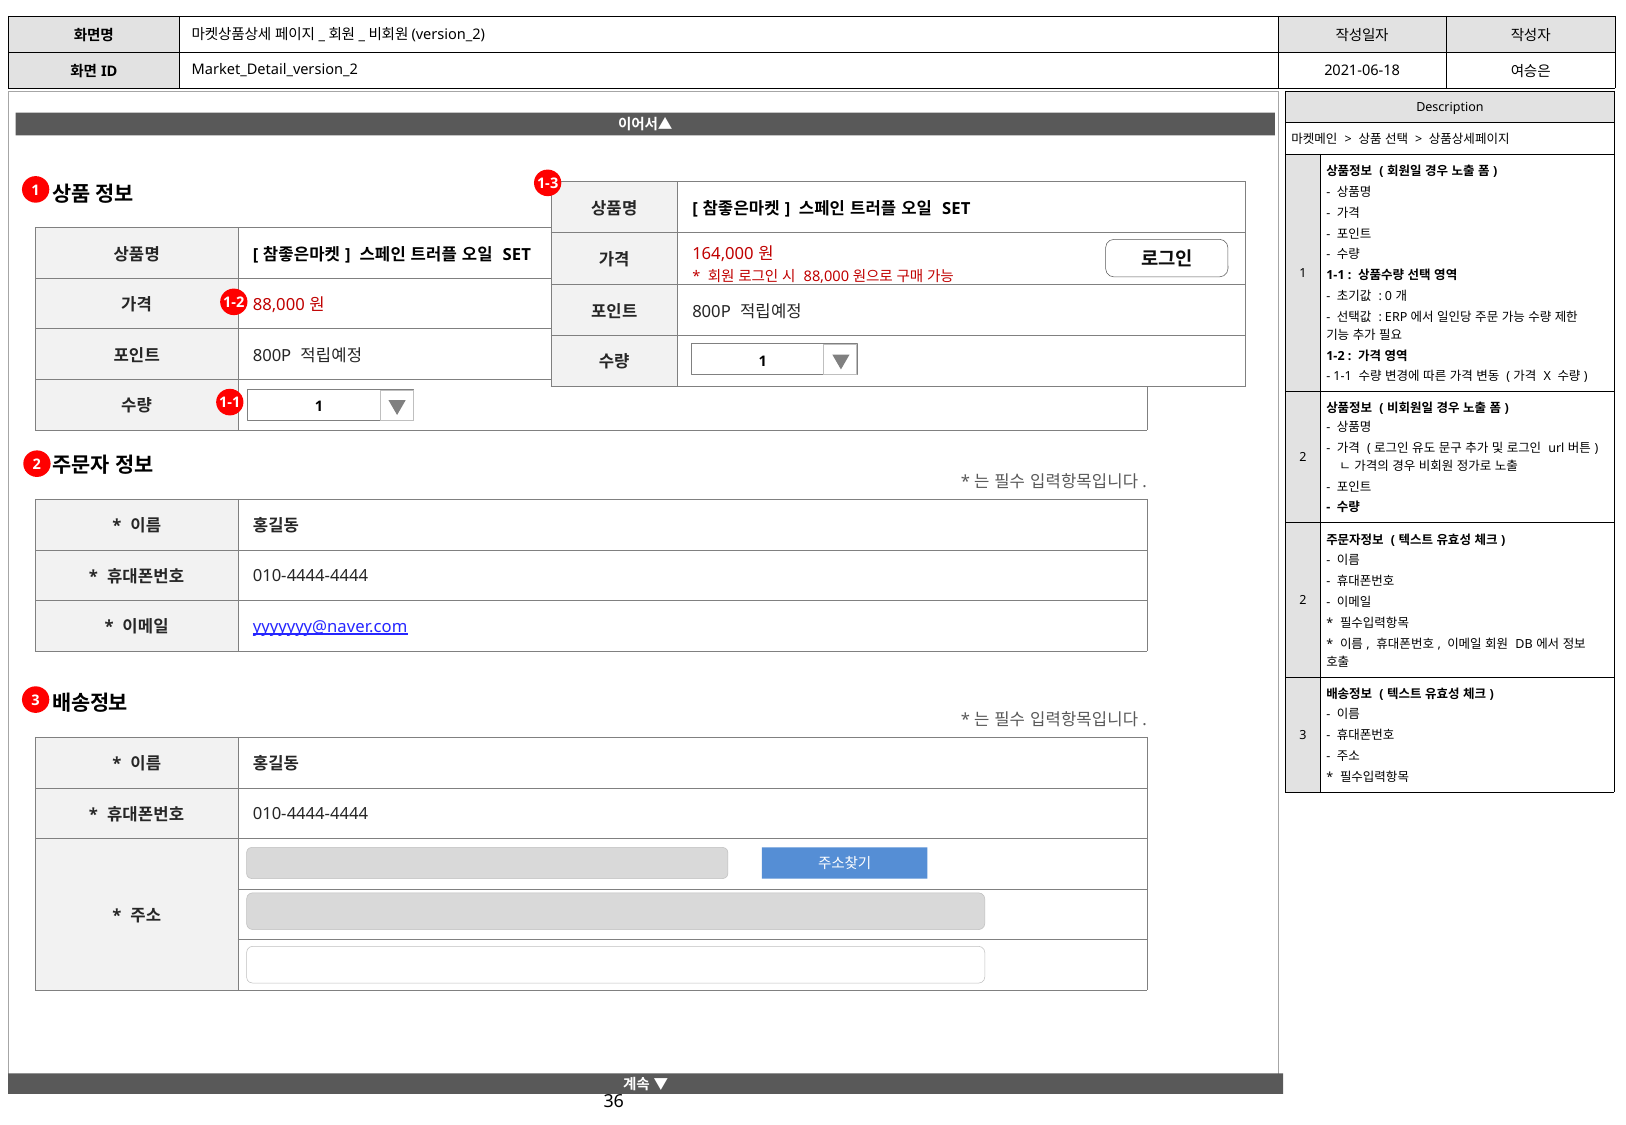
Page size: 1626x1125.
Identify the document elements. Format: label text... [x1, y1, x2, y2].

text_box 1-2 [220, 288, 248, 316]
table_header [참좋은마켓] 스페인 트러플 오일 SET [678, 182, 1245, 232]
text_box 1-3 [533, 169, 562, 197]
table_cell [239, 940, 1147, 990]
text_box [245, 387, 415, 423]
text_box [244, 890, 987, 932]
table_header [참좋은마켓] 스페인 트러플 오일 SET [239, 228, 551, 278]
text_box [386, 398, 408, 418]
table_cell [678, 336, 1245, 386]
text_box [380, 390, 414, 421]
table_header Description [1286, 92, 1614, 122]
text_box 이어서▲ [15, 112, 1275, 136]
table_cell 주문자정보 (텍스트 유효성 체크) - 이름 - 휴대폰번호 - 이메일 * 필수입력항목 * 이름, 휴대폰번호, 이메일 회원 DB에서 정보 호출 [1321, 523, 1614, 677]
text_box 2 [23, 450, 51, 477]
table_cell [239, 839, 1147, 889]
table_cell * 휴대폰번호 [36, 789, 238, 838]
table_cell 상품정보 (회원일 경우 노출 폼) - 상품명 - 가격 - 포인트 - 수량 1-1 : 상품수량 선택 영역 - 초기값 : 0개 - 선택값 : ERP에서 일인당 주문 가능 수량 제한 기능 추가 필요 1-2 : 가격 영역 - 1-1 수량 변경에 따른 가격 변동 (가격 X 수량) [1321, 155, 1614, 391]
table_cell 010-4444-4444 [239, 789, 1147, 838]
table_cell * 주소 [36, 839, 238, 990]
table_cell 800P 적립예정 [678, 285, 1245, 335]
text_box 계속 ▼ [8, 1073, 1284, 1094]
text_box Market_Detail_version_2 [176, 52, 964, 89]
table_cell 가격 [36, 279, 238, 328]
table_cell [239, 380, 1147, 430]
table_cell 164,000원 * 회원 로그인 시 88,000원으로 구매 가능 [678, 233, 1245, 284]
text_box 마켓상품상세 페이지_회원_비회원(version_2) [176, 17, 964, 52]
table_cell 3 [1286, 678, 1320, 792]
text_box 배송정보 [37, 682, 144, 723]
table_cell 상품정보 (비회원일 경우 노출 폼) - 상품명 - 가격 (로그인 유도 문구 추가 및 로그인 url버튼) ㄴ 가격의 경우 비회원 정가로 노출 - 포인트 - 수량 [1321, 392, 1614, 522]
table_cell 010-4444-4444 [239, 551, 1147, 600]
text_box 1-1 [216, 388, 244, 416]
text_box 1 [299, 389, 333, 423]
text_box 주소찾기 [760, 845, 929, 881]
text_box *는 필수 입력항목입니다. [946, 463, 1169, 499]
table_header 상품명 [36, 228, 238, 278]
table_cell * 휴대폰번호 [36, 551, 238, 600]
table_cell 포인트 [36, 329, 238, 379]
text_box 1 [21, 176, 50, 203]
text_box 로그인 [1105, 239, 1228, 277]
text_box 1 [743, 344, 777, 377]
table_header 홍길동 [239, 500, 1147, 550]
text_box 상품 정보 [37, 172, 149, 213]
text_box 주문자 정보 [37, 444, 169, 485]
table_cell 2 [1286, 392, 1320, 522]
table_header 상품명 [552, 182, 677, 232]
text_box [830, 352, 852, 372]
table_cell 마켓메인 > 상품 선택 > 상품상세페이지 [1286, 123, 1614, 154]
table_cell * 이메일 [36, 601, 238, 651]
table_cell 수량 [552, 336, 677, 386]
table_cell [239, 890, 1147, 939]
table_cell 배송정보 (텍스트 유효성 체크) - 이름 - 휴대폰번호 - 주소 * 필수입력항목 [1321, 678, 1614, 792]
table_cell 2 [1286, 523, 1320, 677]
table_cell 800P 적립예정 [239, 329, 551, 379]
table_cell yyyyyyy@naver.com [239, 601, 1147, 651]
text_box [244, 944, 987, 986]
text_box [689, 342, 859, 377]
table_header 홍길동 [239, 738, 1147, 788]
table_cell 가격 [552, 233, 677, 284]
table_header * 이름 [36, 500, 238, 550]
table_cell 88,000원 [239, 279, 551, 328]
table_header * 이름 [36, 738, 238, 788]
table_cell 1 [1286, 155, 1320, 391]
text_box *는 필수 입력항목입니다. [946, 701, 1169, 737]
table_cell 포인트 [552, 285, 677, 335]
table_cell 수량 [36, 380, 238, 430]
text_box 3 [21, 686, 50, 713]
text_box [823, 344, 857, 375]
text_box [244, 845, 731, 881]
